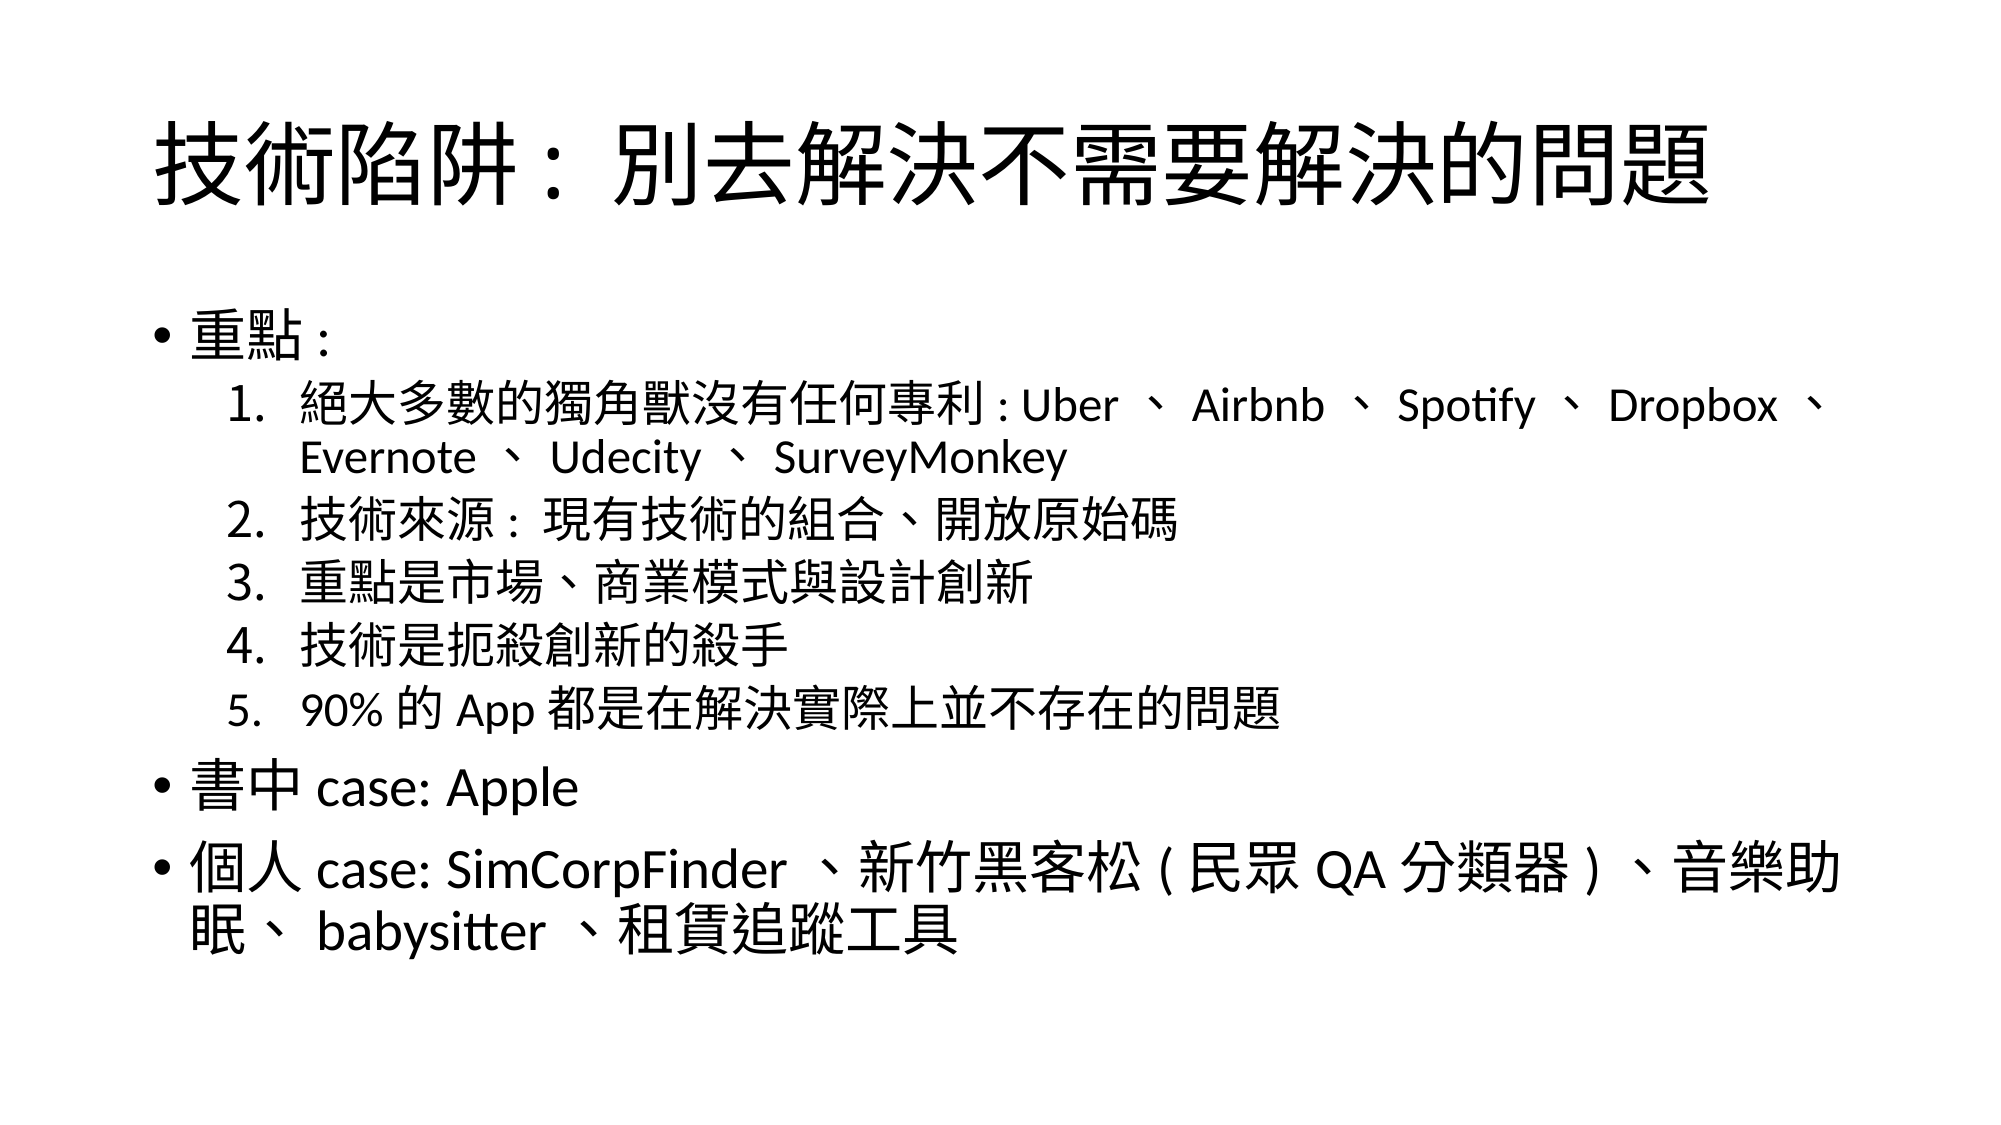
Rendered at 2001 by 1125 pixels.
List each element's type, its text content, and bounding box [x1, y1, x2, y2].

title 技術陷阱: 別去解決不需要解決的問題 [137, 59, 1863, 278]
list 重點: 絕大多數的獨角獸沒有任何專利: Uber、Airbnb、Spotify、Dropbox、Evernote、Udecity、SurveyMonkey 技術來源: 現有技術的組合、開放原始碼 重點是市場、商業模式與設計創新 技術是扼殺創新的殺手 90%的App都是在解決實際上並不存在的問題 書中case: Apple 個人case: SimCorpFinder、新竹黑客松(民眾QA分類器)、音樂助眠、babysitter、租賃追蹤工具 [137, 299, 1863, 1014]
